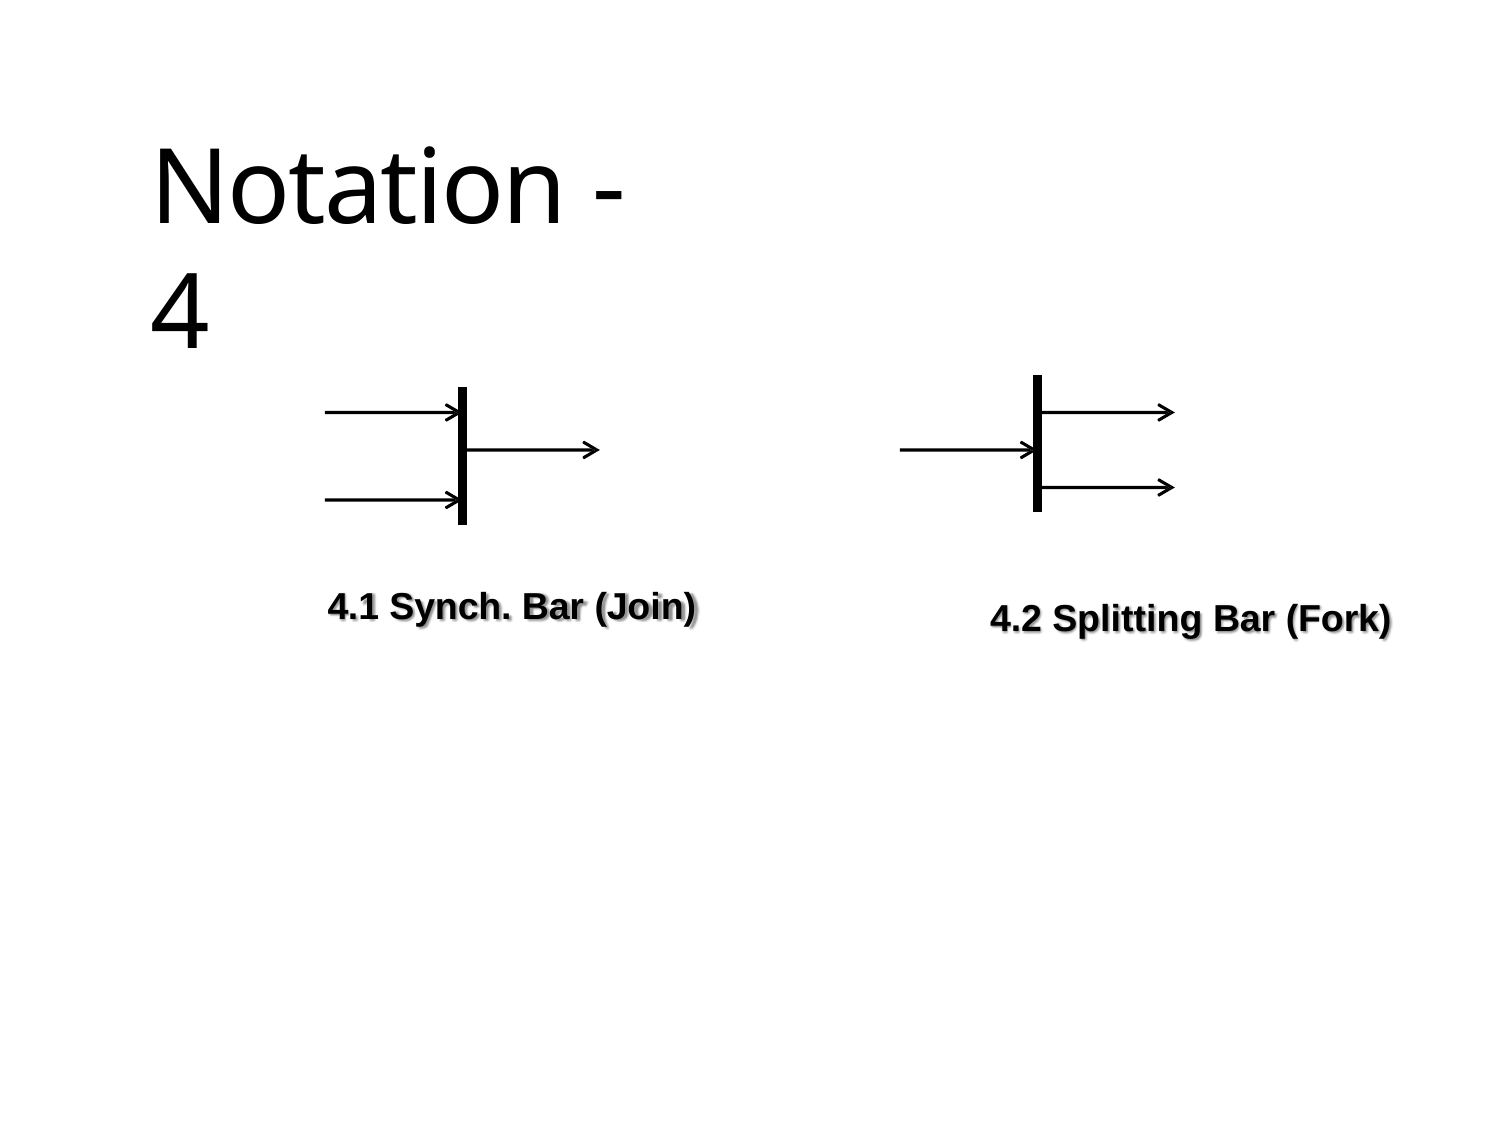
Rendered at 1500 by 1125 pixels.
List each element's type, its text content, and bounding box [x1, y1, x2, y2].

text_box [324, 490, 463, 510]
text_box [1037, 403, 1175, 422]
text_box [966, 582, 1368, 667]
title Notation - 4 [147, 117, 657, 370]
text_box [899, 440, 1038, 460]
text_box [304, 570, 675, 655]
text_box [675, 570, 736, 655]
text_box [324, 403, 463, 422]
text_box [1037, 478, 1175, 497]
text_box 4.2 Splitting Bar (Fork) [988, 592, 1395, 640]
text_box [1368, 582, 1430, 667]
text_box [462, 440, 600, 460]
text_box 4.1 Synch. Bar (Join) [325, 579, 701, 627]
